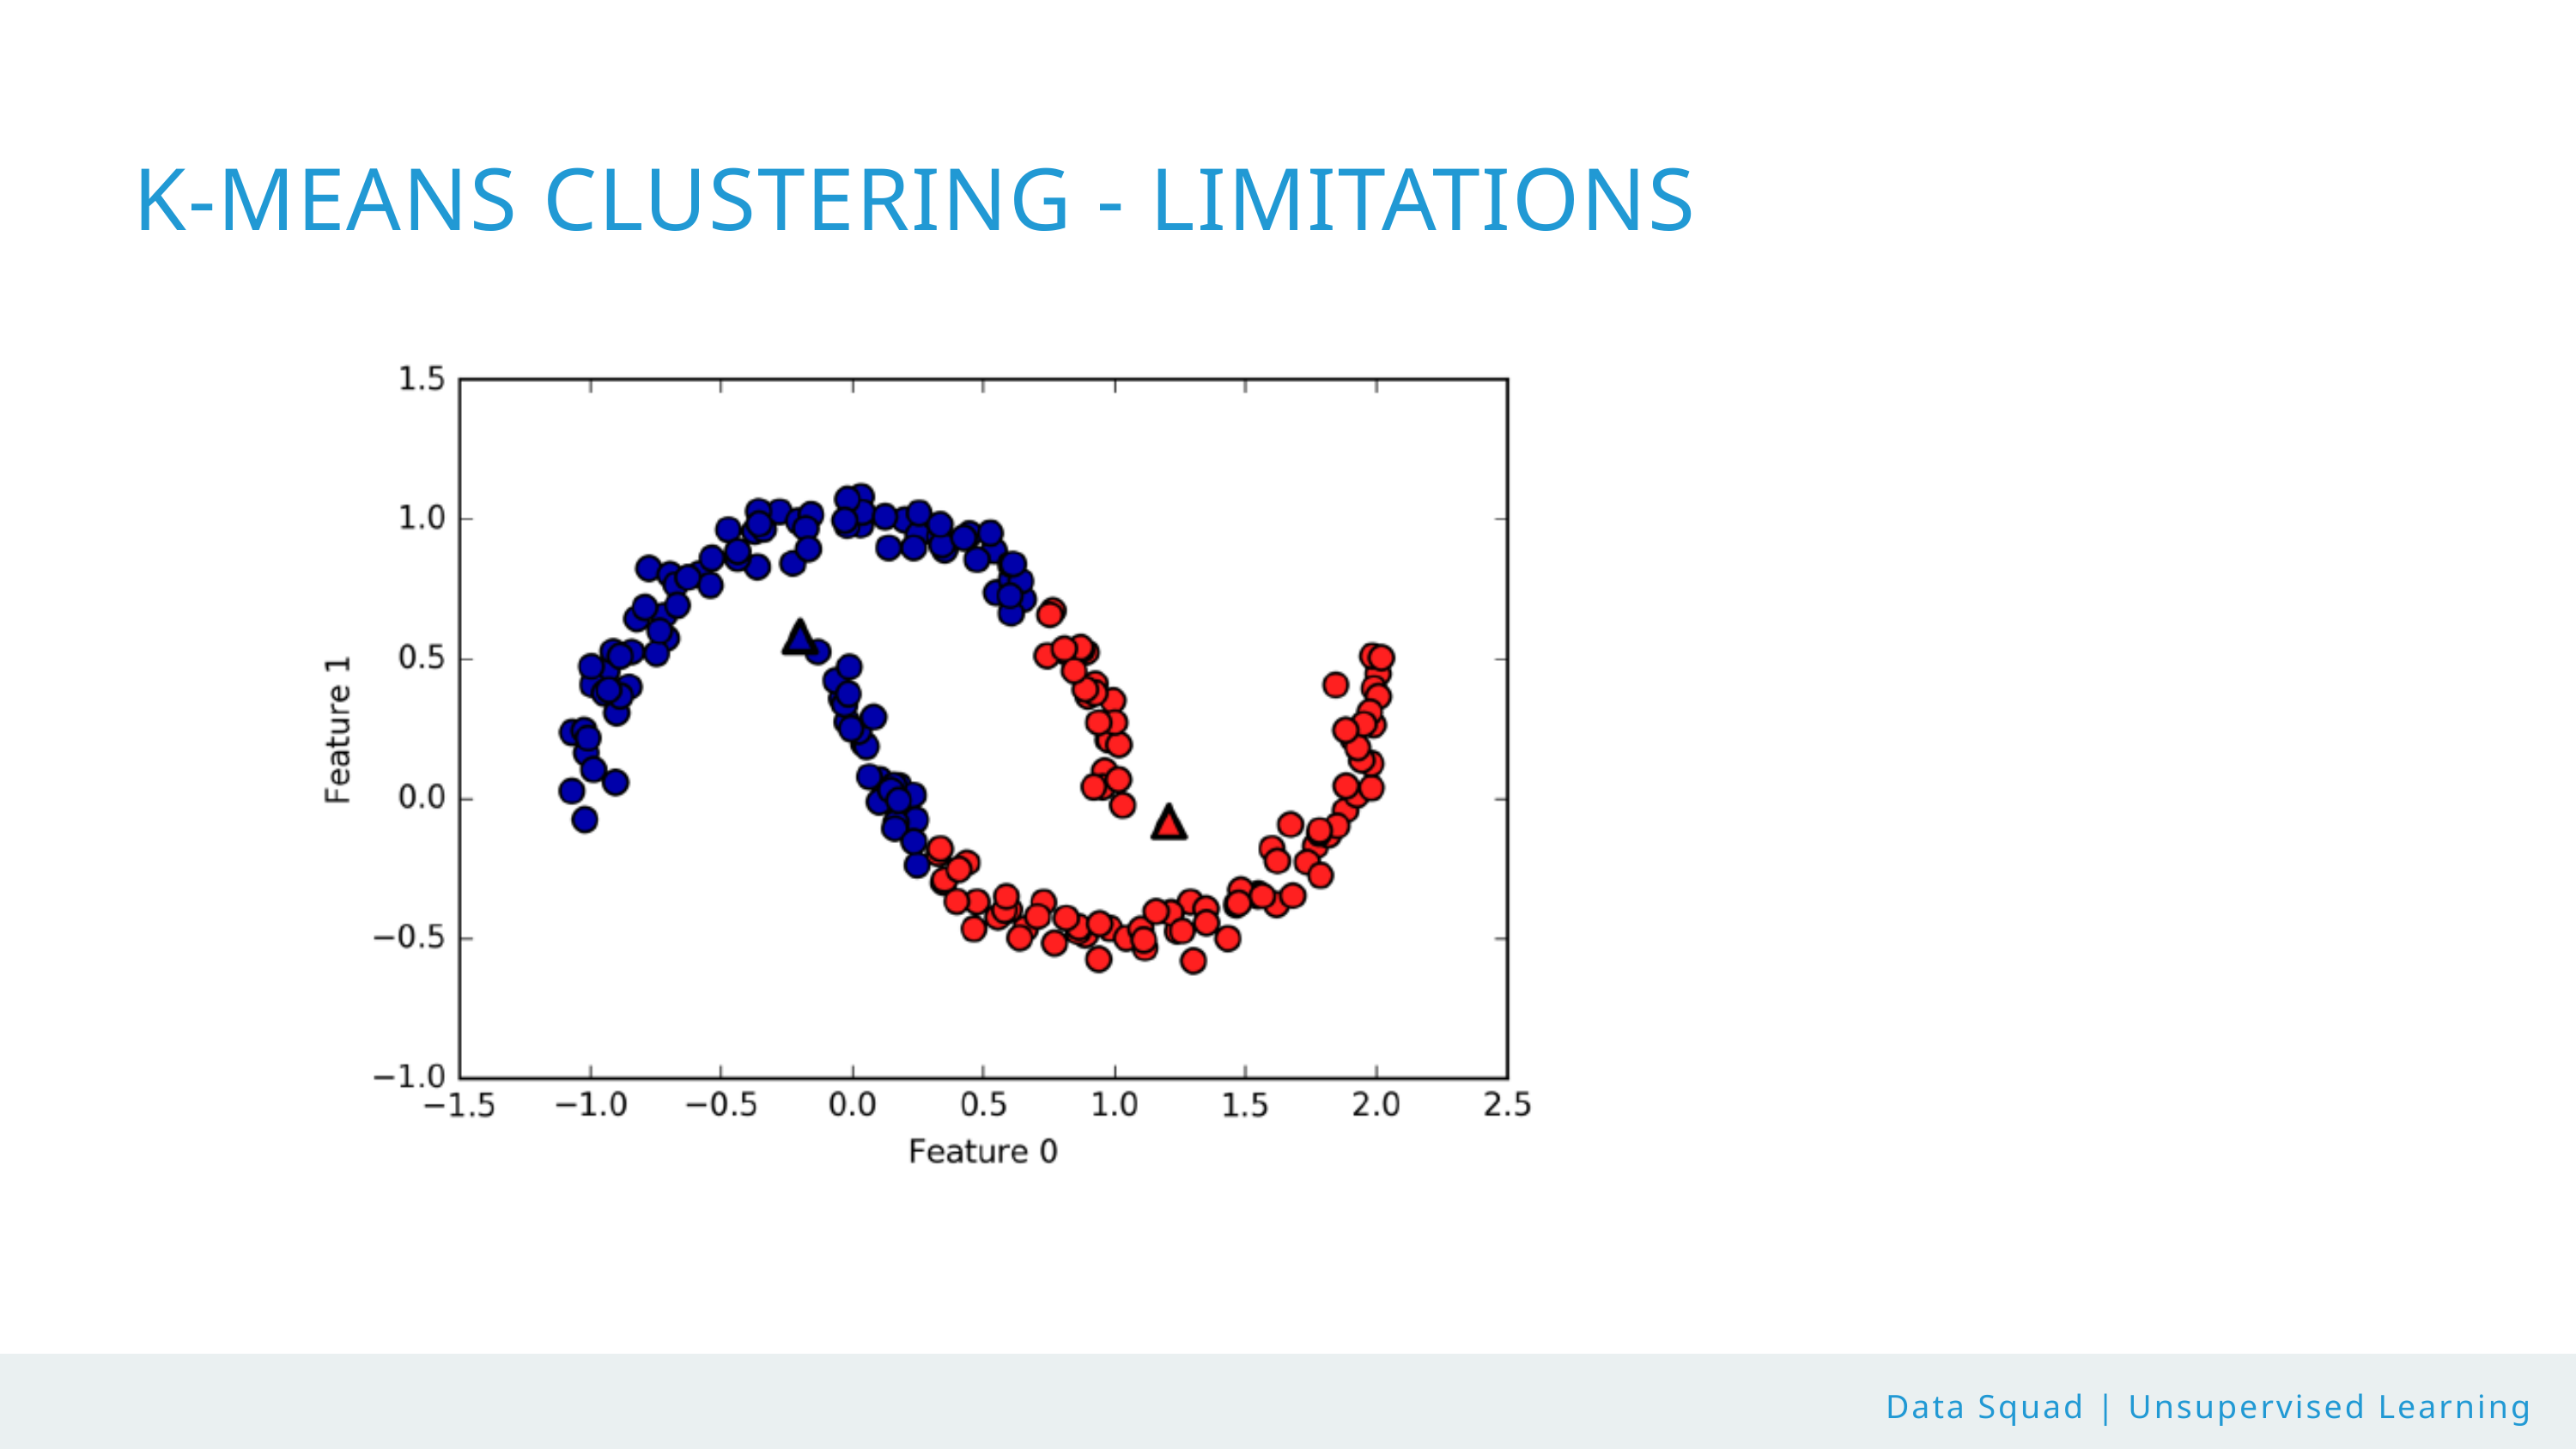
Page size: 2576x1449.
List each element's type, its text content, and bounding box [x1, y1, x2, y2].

text_box [274, 327, 1597, 1187]
text_box K-MEANS CLUSTERING - LIMITATIONS [133, 144, 2539, 248]
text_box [0, 1353, 2576, 1449]
